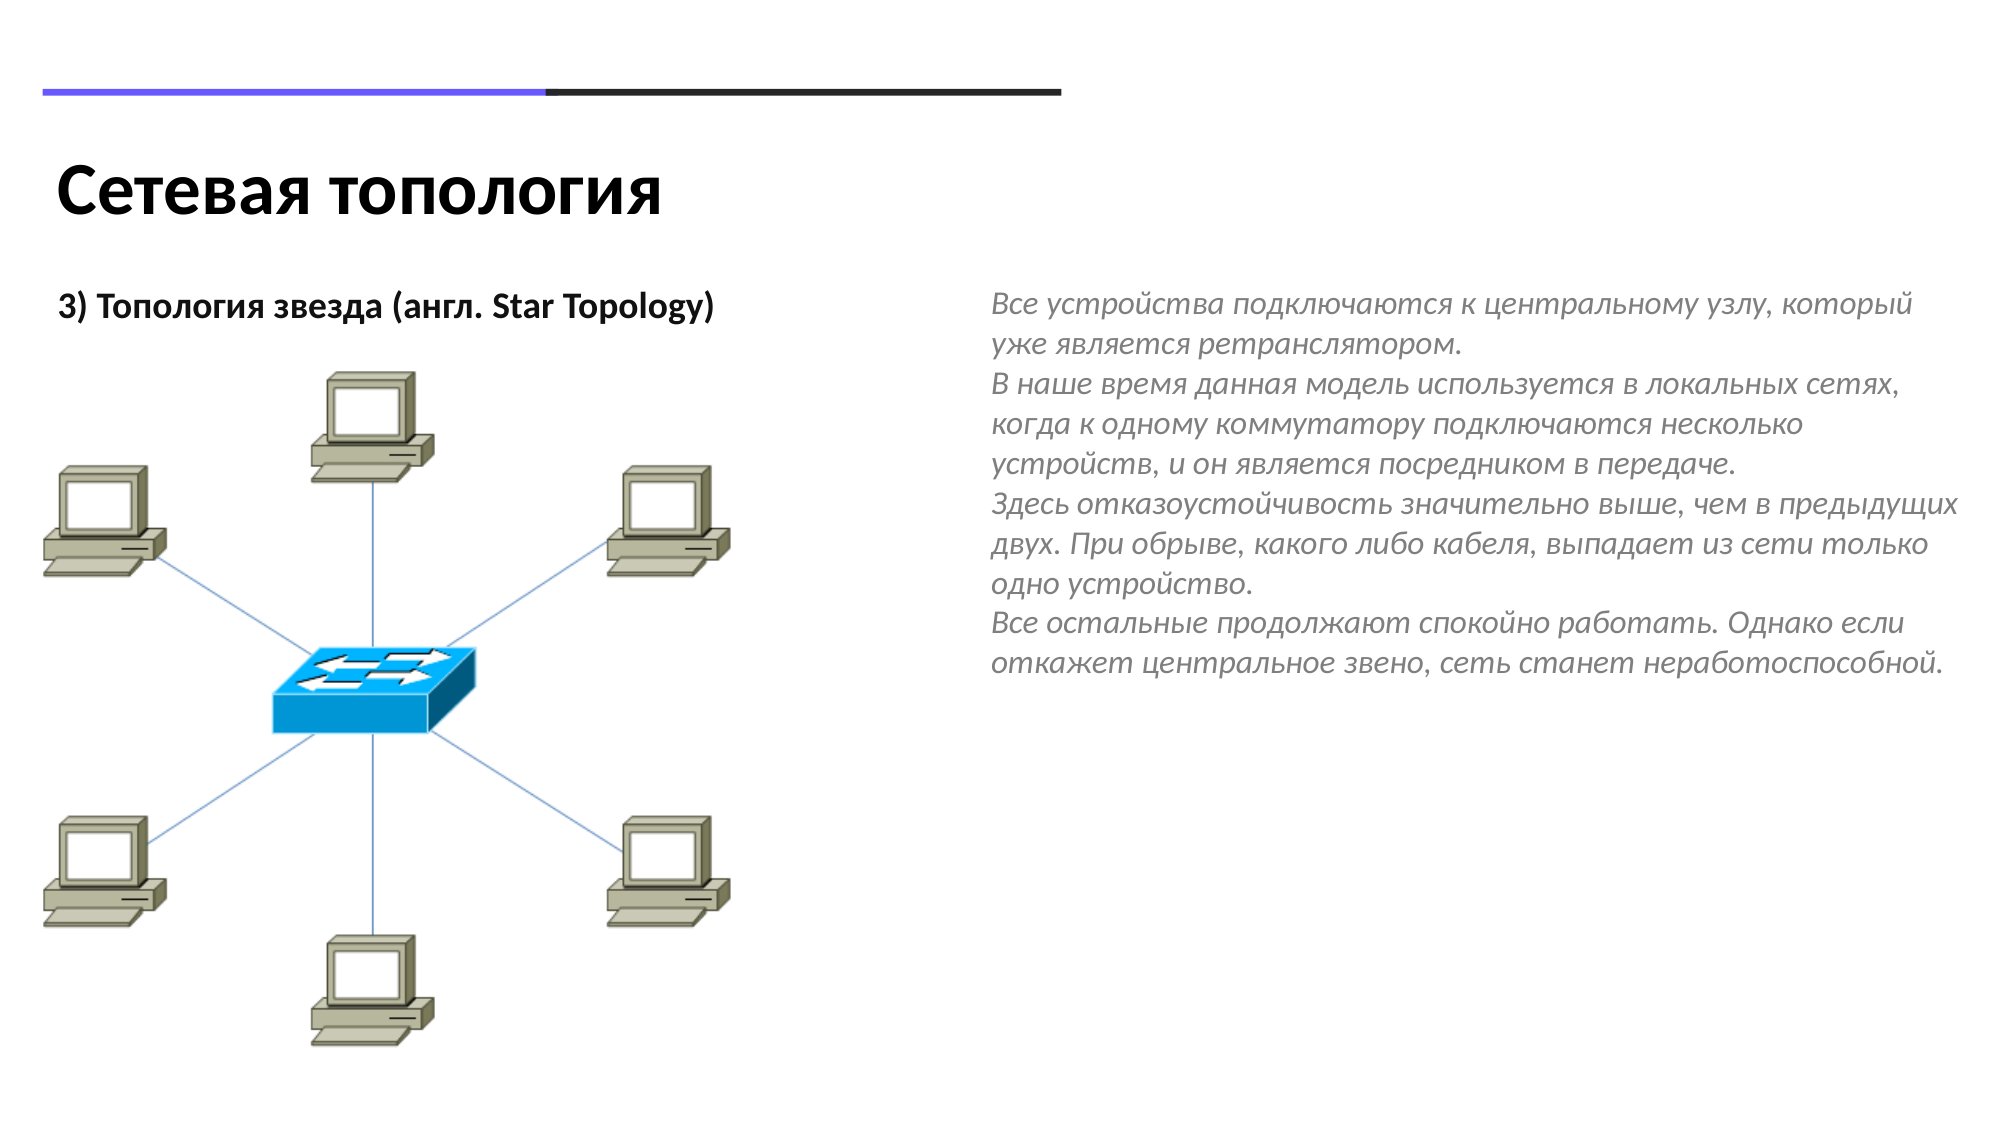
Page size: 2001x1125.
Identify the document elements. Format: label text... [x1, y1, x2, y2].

text_box [545, 88, 1062, 96]
picture [42, 370, 734, 1049]
text_box Все устройства подключаются к центральному узлу, который уже является ретранслятором. В наше время данная модель используется в локальных сетях, когда к одному коммутатору подключаются несколько устройств, и он является посредником в передаче. Здесь отказоустойчивость значительно выше, чем в предыдущих двух. При обрыве, какого либо кабеля, выпадает из сети только одно устройство. Все остальные продолжают спокойно работать. Однако если откажет центральное звено, сеть станет неработоспособной. [976, 273, 1977, 693]
text_box 3) Топология звезда (англ. Star Topology) [42, 273, 976, 335]
text_box [42, 88, 545, 96]
text_box Сетевая топология [42, 131, 684, 238]
